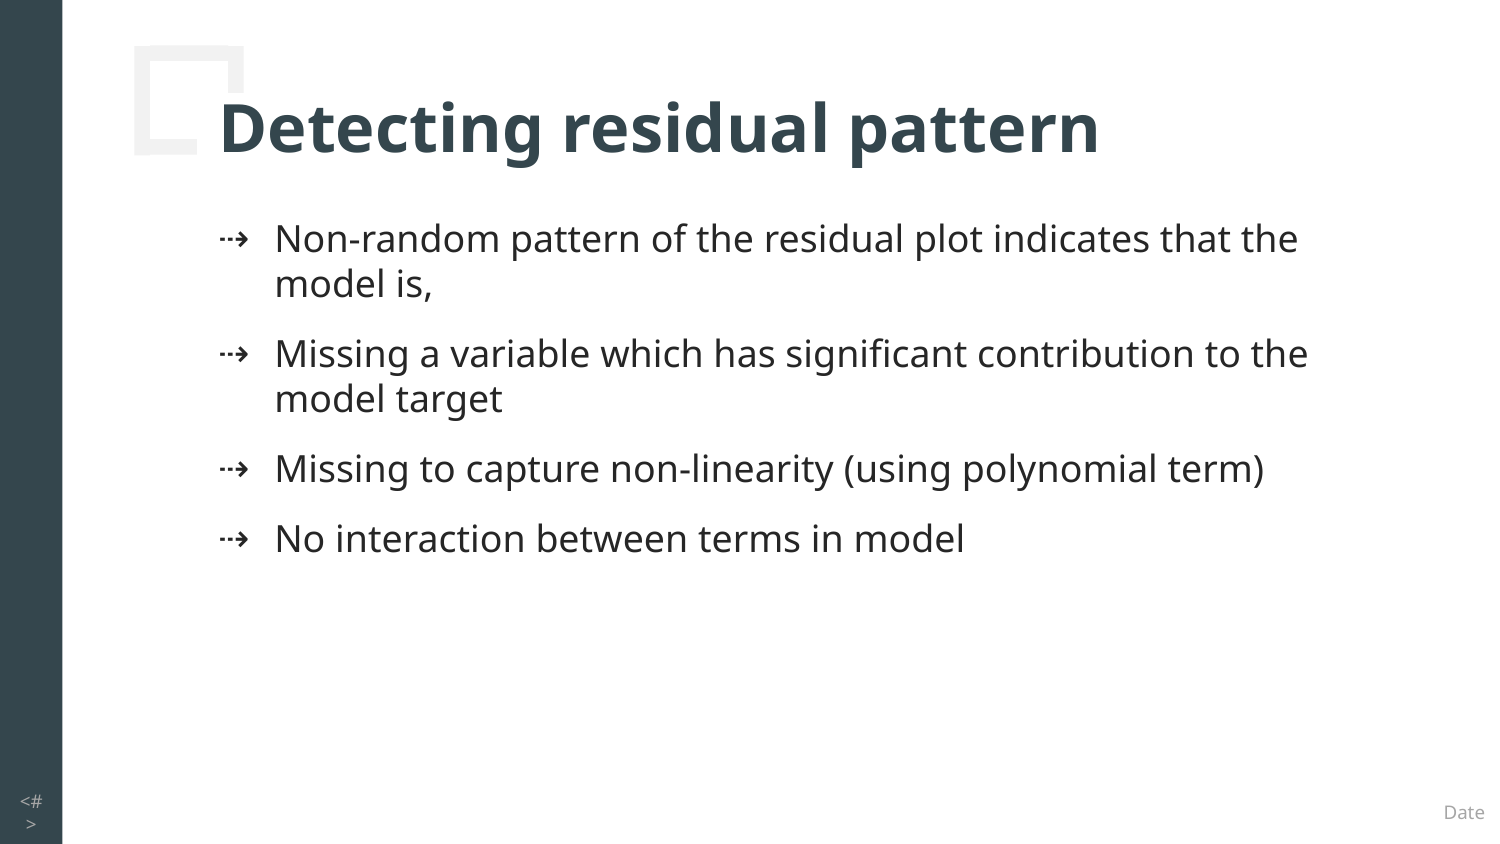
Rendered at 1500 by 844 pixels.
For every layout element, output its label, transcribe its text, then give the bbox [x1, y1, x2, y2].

slide_number Date [1250, 781, 1500, 844]
title Detecting residual pattern [203, 78, 1375, 172]
list Non-random pattern of the residual plot indicates that the model is, Missing a variable which has significant contribution to the model target Missing to capture non-linearity (using polynomial term) No interaction between terms in model [203, 199, 1375, 717]
slide_number <#> [0, 781, 63, 844]
